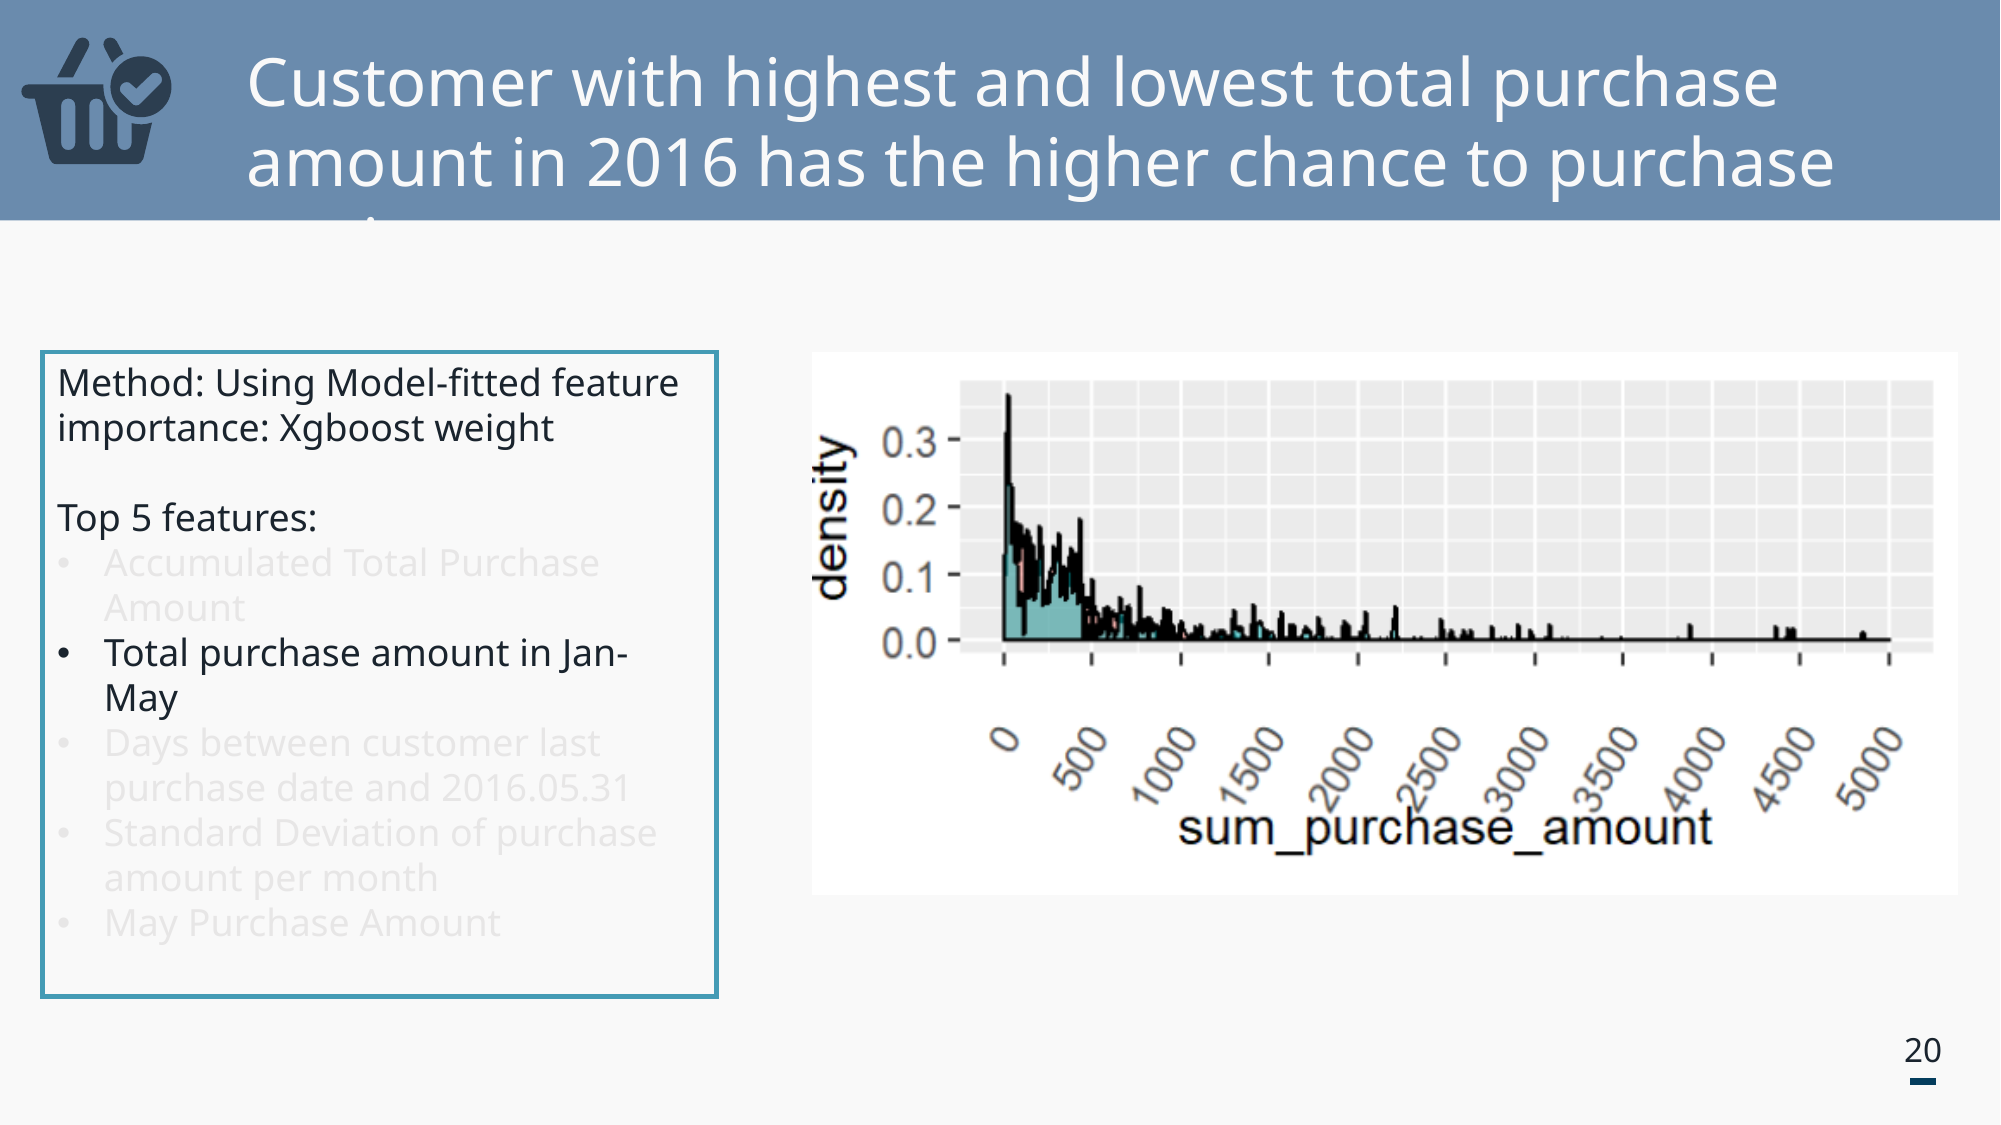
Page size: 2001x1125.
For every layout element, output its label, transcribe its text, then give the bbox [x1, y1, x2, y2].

text_box Method: Using Model-fitted feature importance: Xgboost weight Top 5 features: Accumulated Total Purchase Amount Total purchase amount in Jan-May Days between customer last purchase date and 2016.05.31 Standard Deviation of purchase amount per month May Purchase Amount [41, 351, 717, 998]
text_box [0, 0, 2000, 221]
text_box Customer with highest and lowest total purchase amount in 2016 has the higher chance to purchase again [232, 32, 1940, 287]
text_box [103, 37, 124, 63]
picture [812, 352, 1958, 896]
text_box [21, 84, 153, 165]
text_box [57, 37, 90, 78]
text_box [110, 56, 172, 118]
